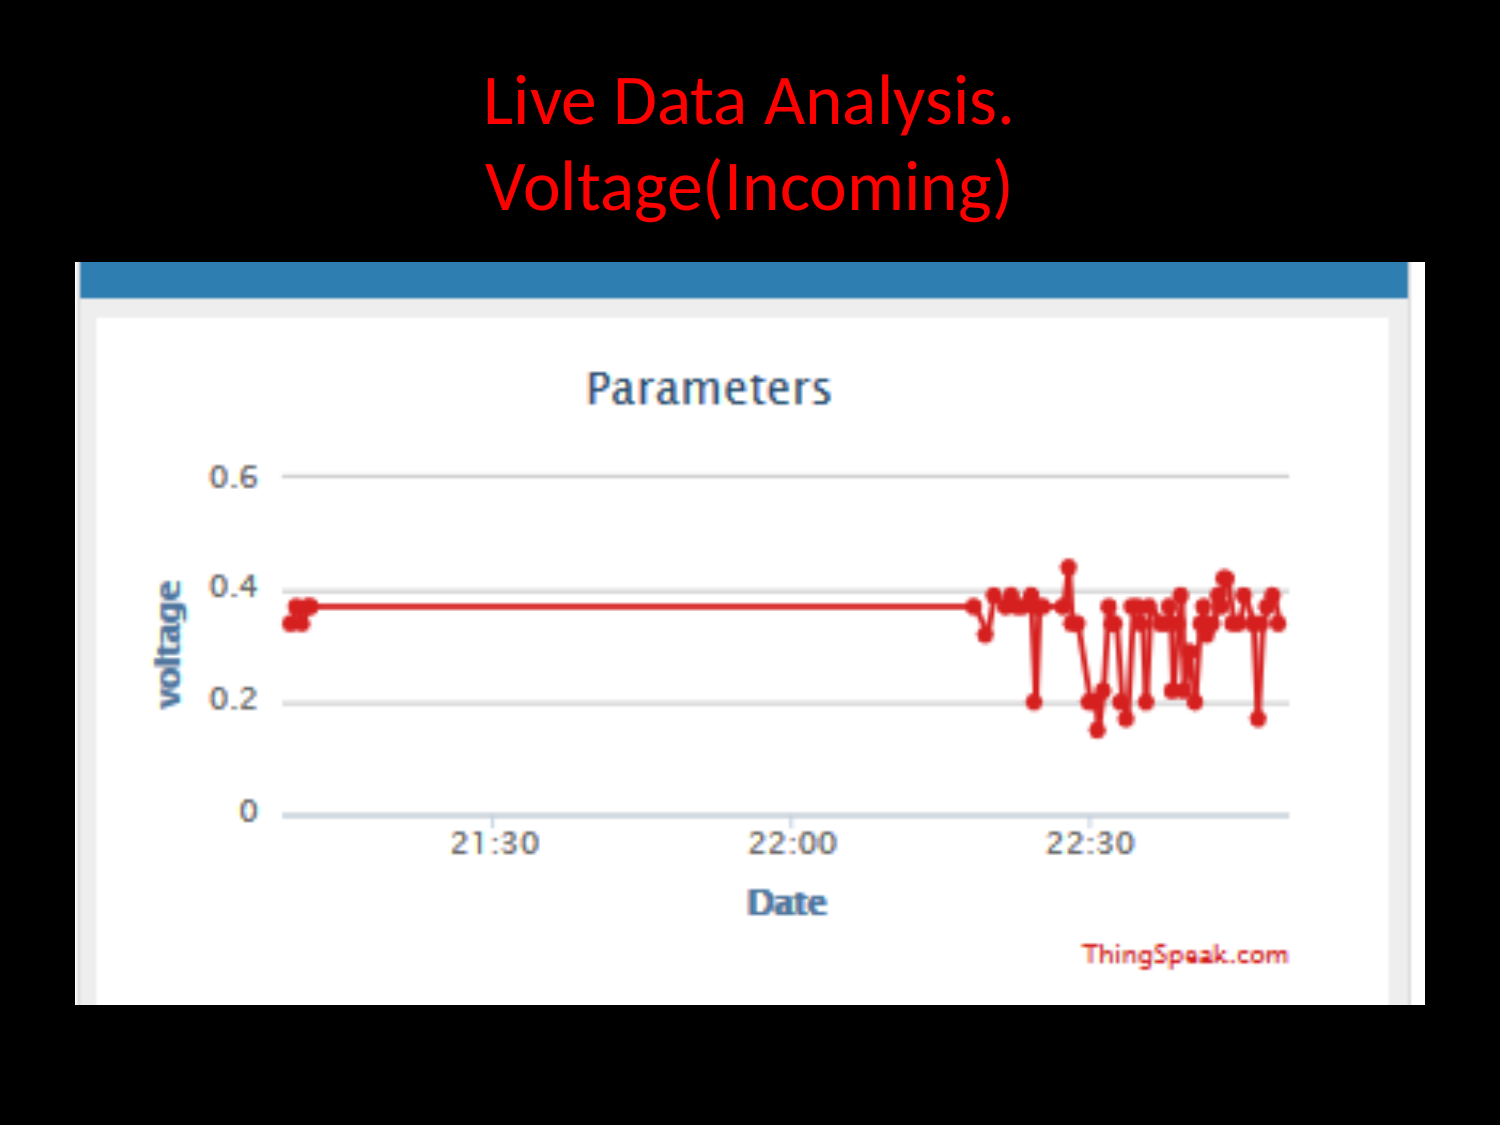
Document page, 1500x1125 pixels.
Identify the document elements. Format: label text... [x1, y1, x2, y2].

title Live Data Analysis. Voltage(Incoming) [75, 45, 1425, 233]
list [74, 262, 1426, 1006]
